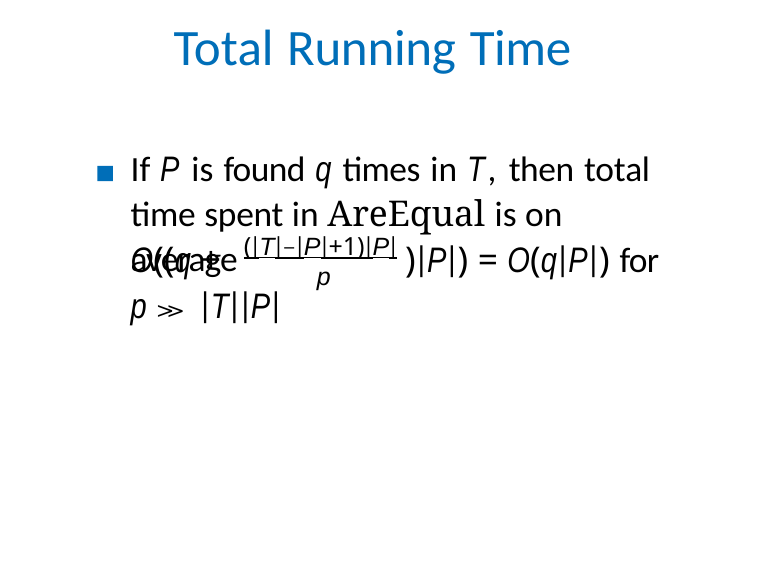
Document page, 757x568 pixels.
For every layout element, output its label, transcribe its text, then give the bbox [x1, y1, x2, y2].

text_box If P is found q times in T, then total time spent in AreEqual is on average [128, 140, 673, 279]
text_box p ≫ |T||P| [128, 280, 291, 326]
title Total Running Time [47, 12, 709, 110]
text_box (|T|−|P|+1)|P| [241, 228, 405, 261]
text_box p [314, 257, 332, 290]
text_box )|P|) = O(q|P|) for [402, 234, 680, 280]
text_box [97, 165, 113, 182]
text_box O((q + [128, 234, 236, 280]
